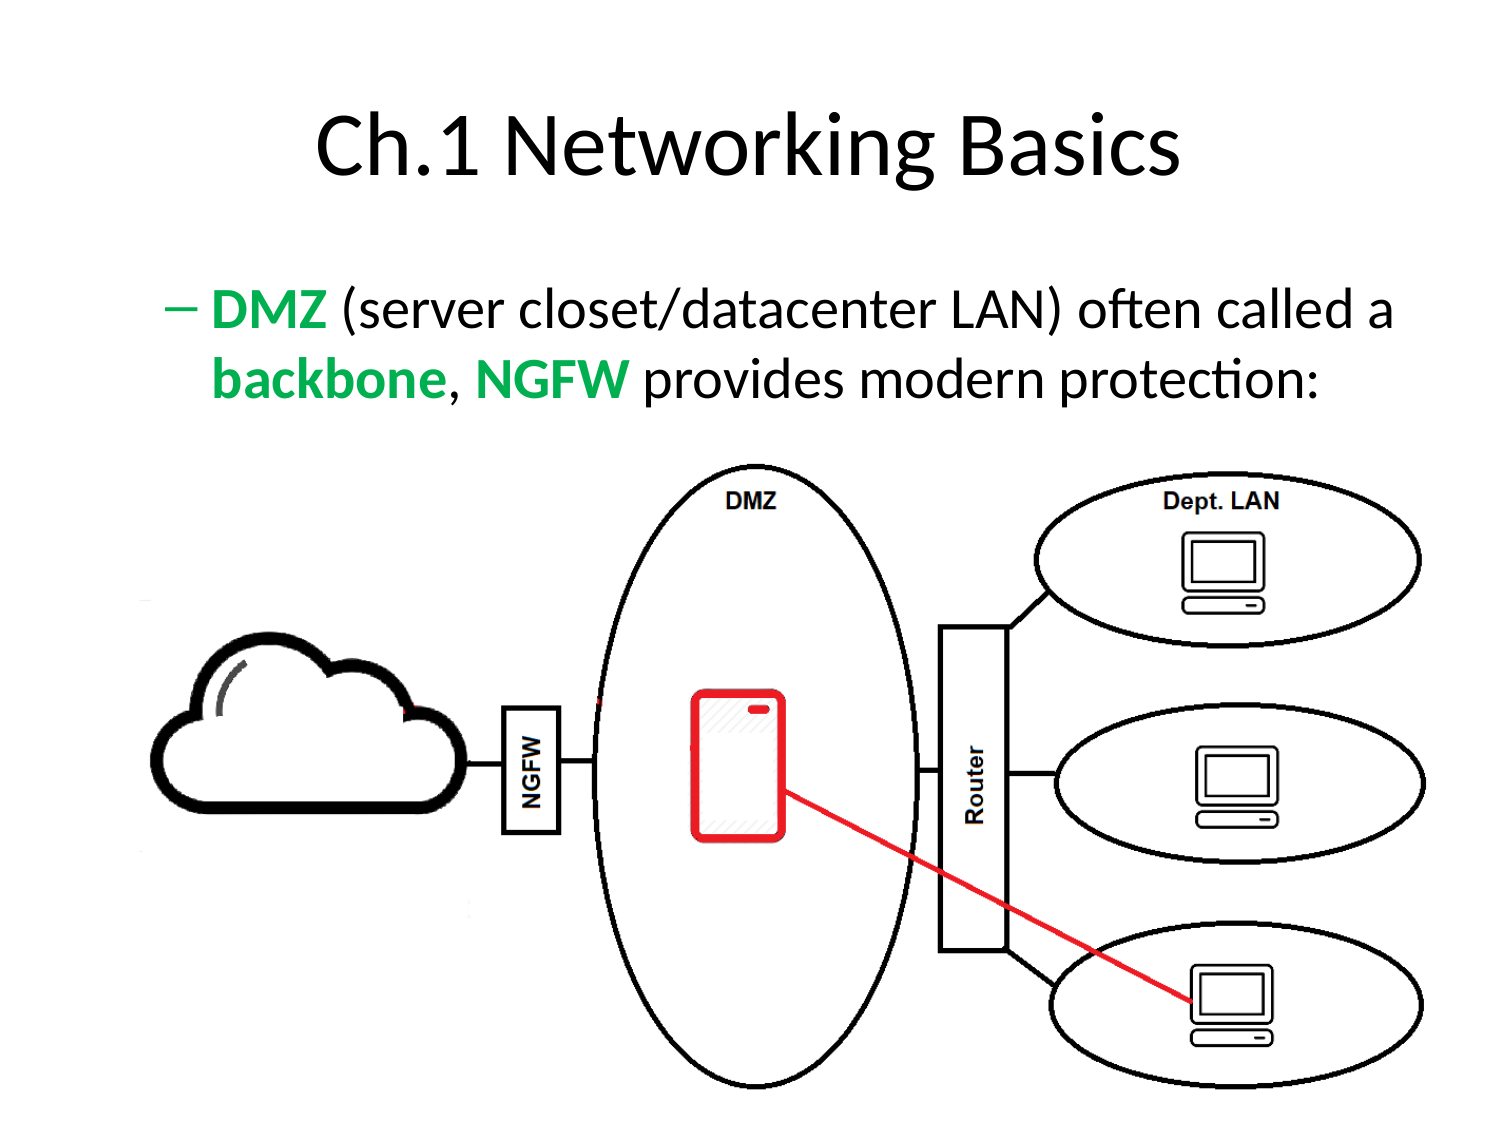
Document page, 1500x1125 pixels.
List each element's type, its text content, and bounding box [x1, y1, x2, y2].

title Ch.1 Networking Basics [75, 45, 1425, 233]
list DMZ (server closet/datacenter LAN) often called a backbone, NGFW provides modern protection: [75, 262, 1500, 1125]
picture [131, 446, 1444, 1122]
